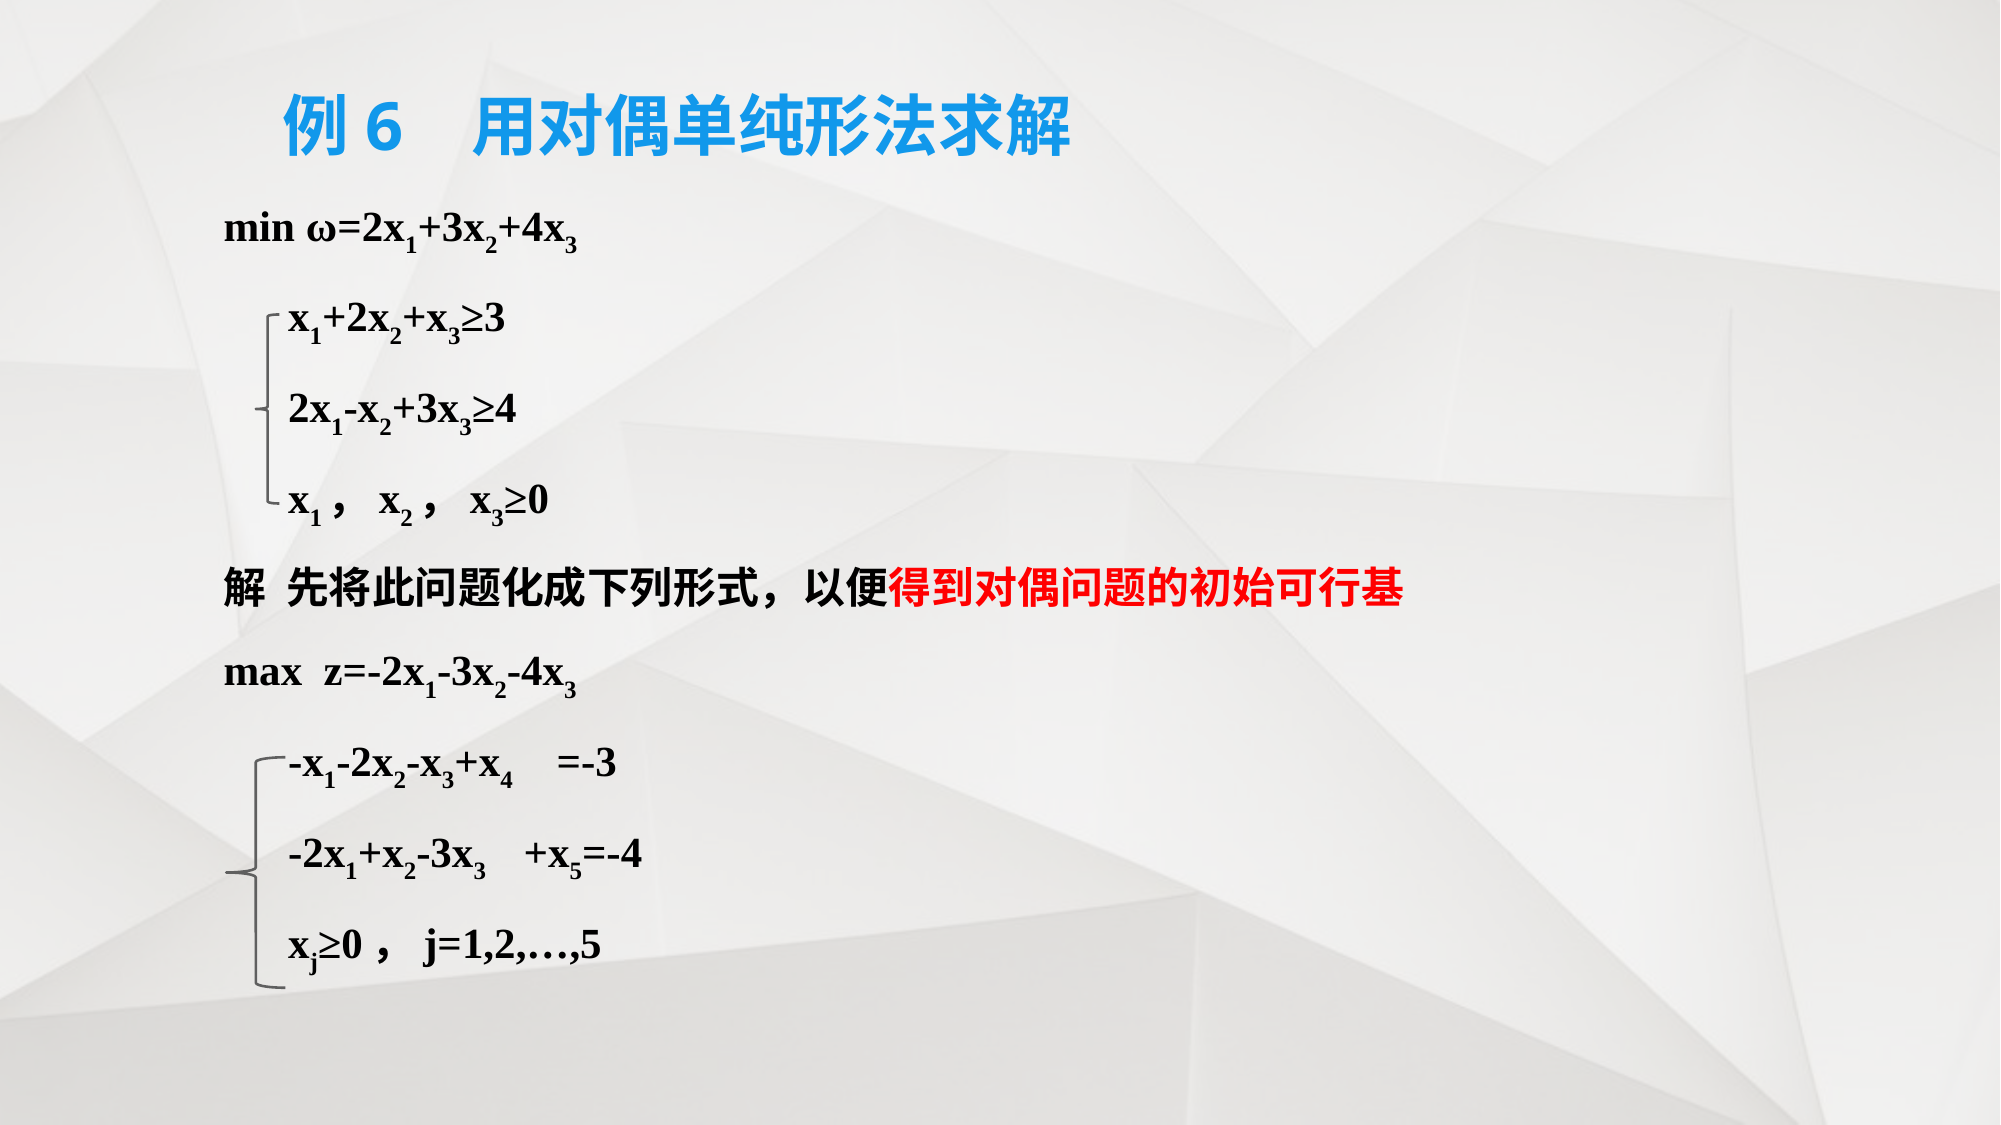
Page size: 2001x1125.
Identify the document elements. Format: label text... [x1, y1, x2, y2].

text_box [255, 314, 280, 504]
title 例6 用对偶单纯形法求解 [267, 57, 1543, 173]
text_box [226, 757, 286, 988]
list min ω=2x1+3x2+4x3 x1+2x2+x3≥3 2x1-x2+3x3≥4 x1，x2，x3≥0 解 先将此问题化成下列形式，以便得到对偶问题的初始可行基 max z=-2x1-3x2-4x3 -x1-2x2-x3+x4 =-3 -2x1+x2-3x3 +x5=-4 xj≥0，j=1,2,…,5 [208, 184, 1934, 988]
